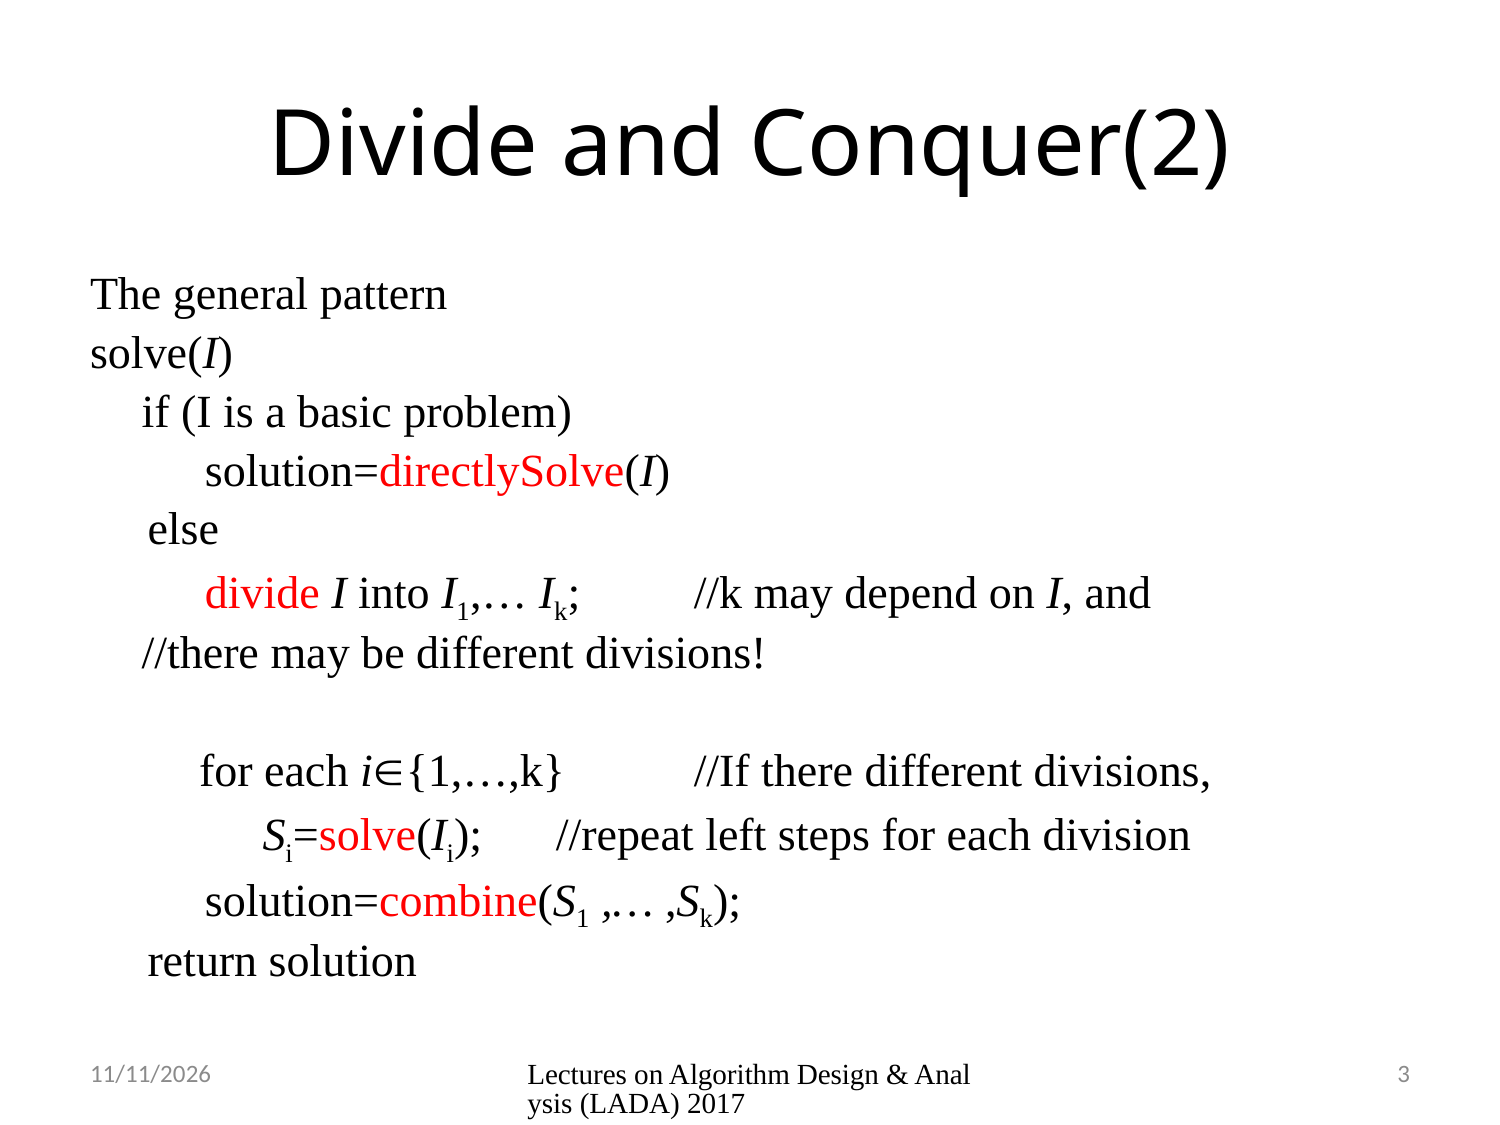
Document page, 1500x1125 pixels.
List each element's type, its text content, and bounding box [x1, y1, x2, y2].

title Divide and Conquer(2) [75, 45, 1425, 233]
slide_number 3 [1074, 1042, 1425, 1103]
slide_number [75, 1042, 425, 1103]
footer Lectures on Algorithm Design & Analysis (LADA) 2017 [512, 1042, 988, 1103]
list The general pattern solve(I) if (I is a basic problem) solution=directlySolve(I) else divide I into I1,… Ik; //k may depend on I, and //there may be different divisions! for each i{1,…,k} //If there different divisions, Si=solve(Ii); //repeat left steps for each division solution=combine(S1 ,… ,Sk); return solution [75, 262, 1425, 1005]
